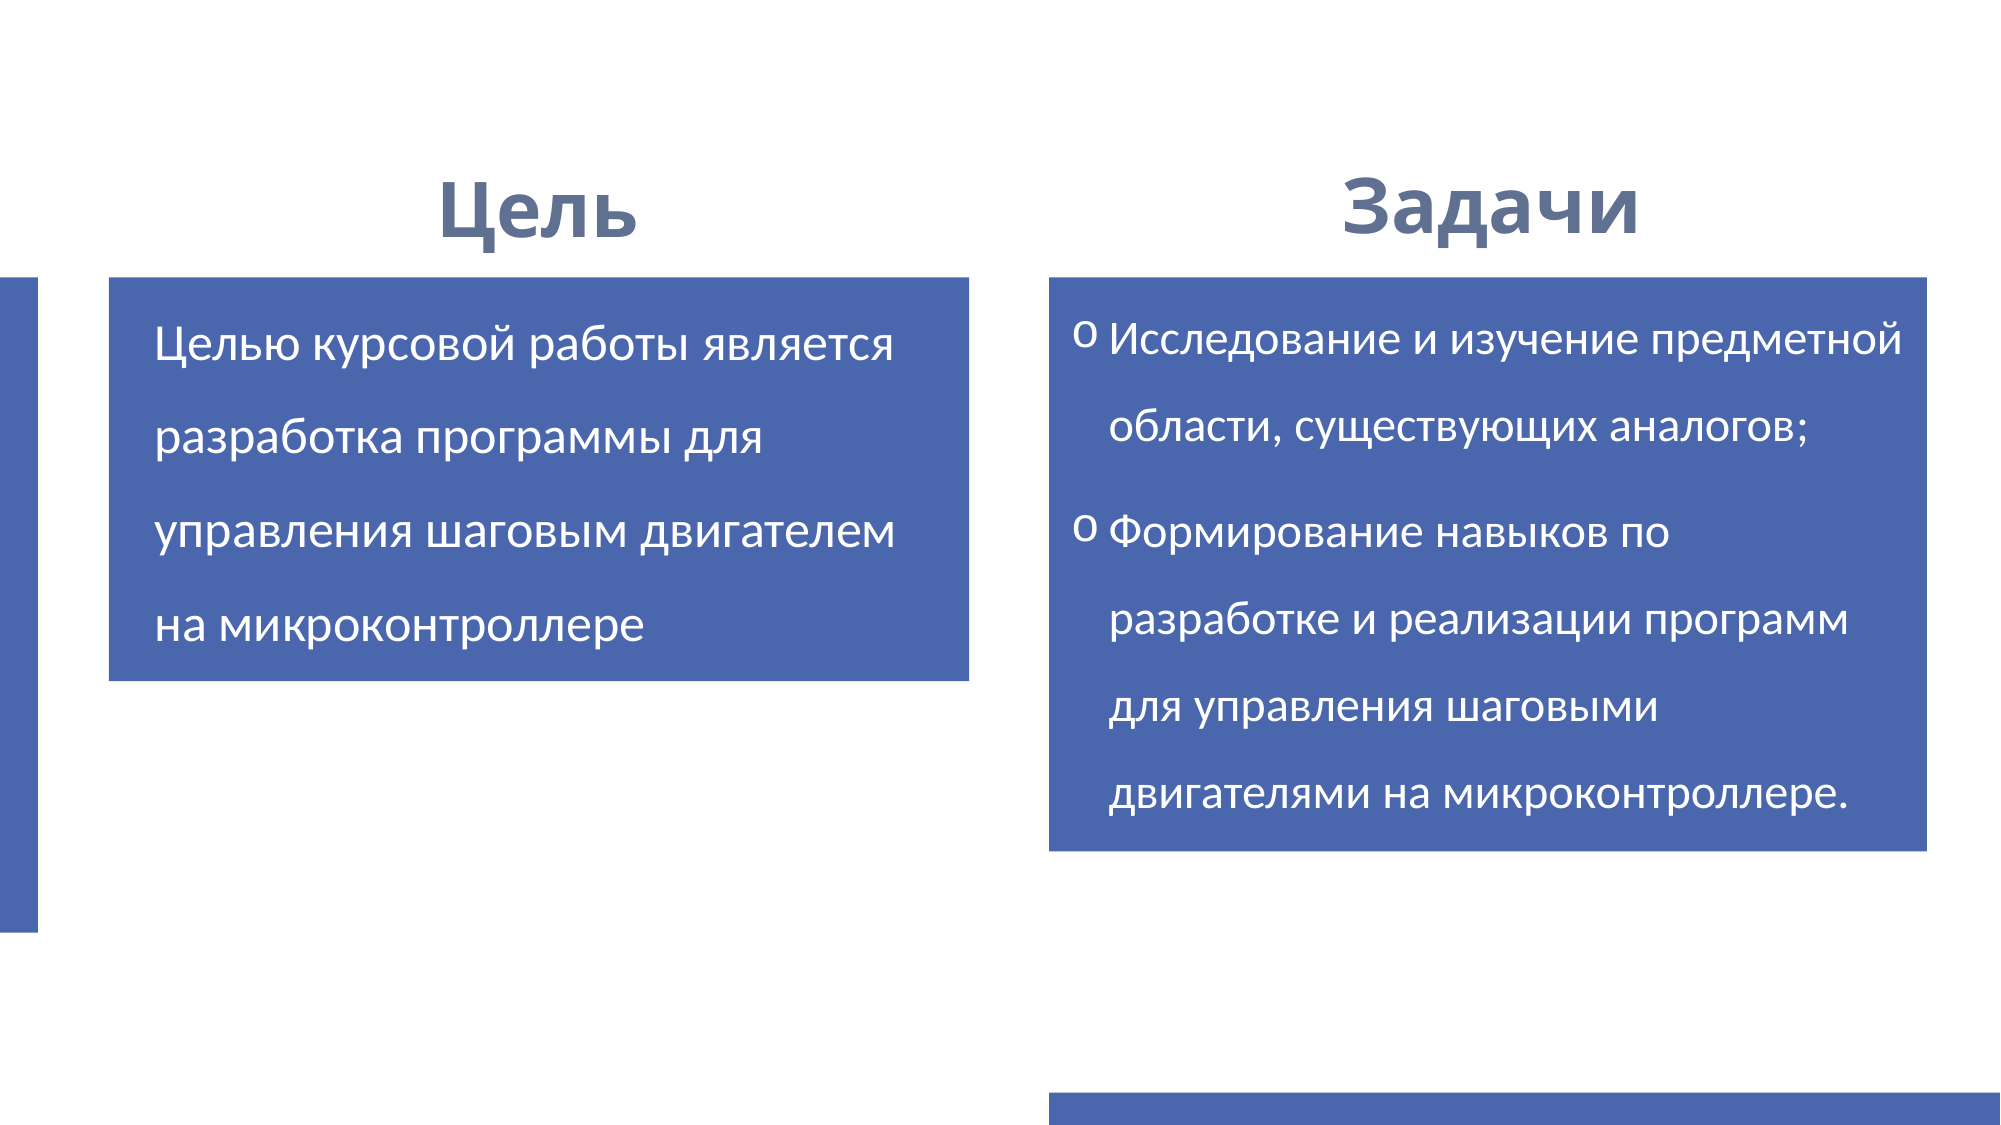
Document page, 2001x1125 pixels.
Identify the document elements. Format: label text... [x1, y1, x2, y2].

text_box [1048, 1092, 2000, 1125]
text_box Целью курсовой работы является разработка программы для управления шаговым двигателем на микроконтроллере [139, 269, 970, 775]
text_box Исследование и изучение предметной области, существующих аналогов; Формирование навыков по разработке и реализации программ для управления шаговыми двигателями на микроконтроллере. [1056, 269, 1927, 912]
text_box Задачи [1139, 159, 1844, 259]
text_box Цель [185, 163, 890, 262]
text_box [108, 276, 139, 682]
text_box [1048, 276, 1056, 852]
text_box [0, 276, 39, 934]
